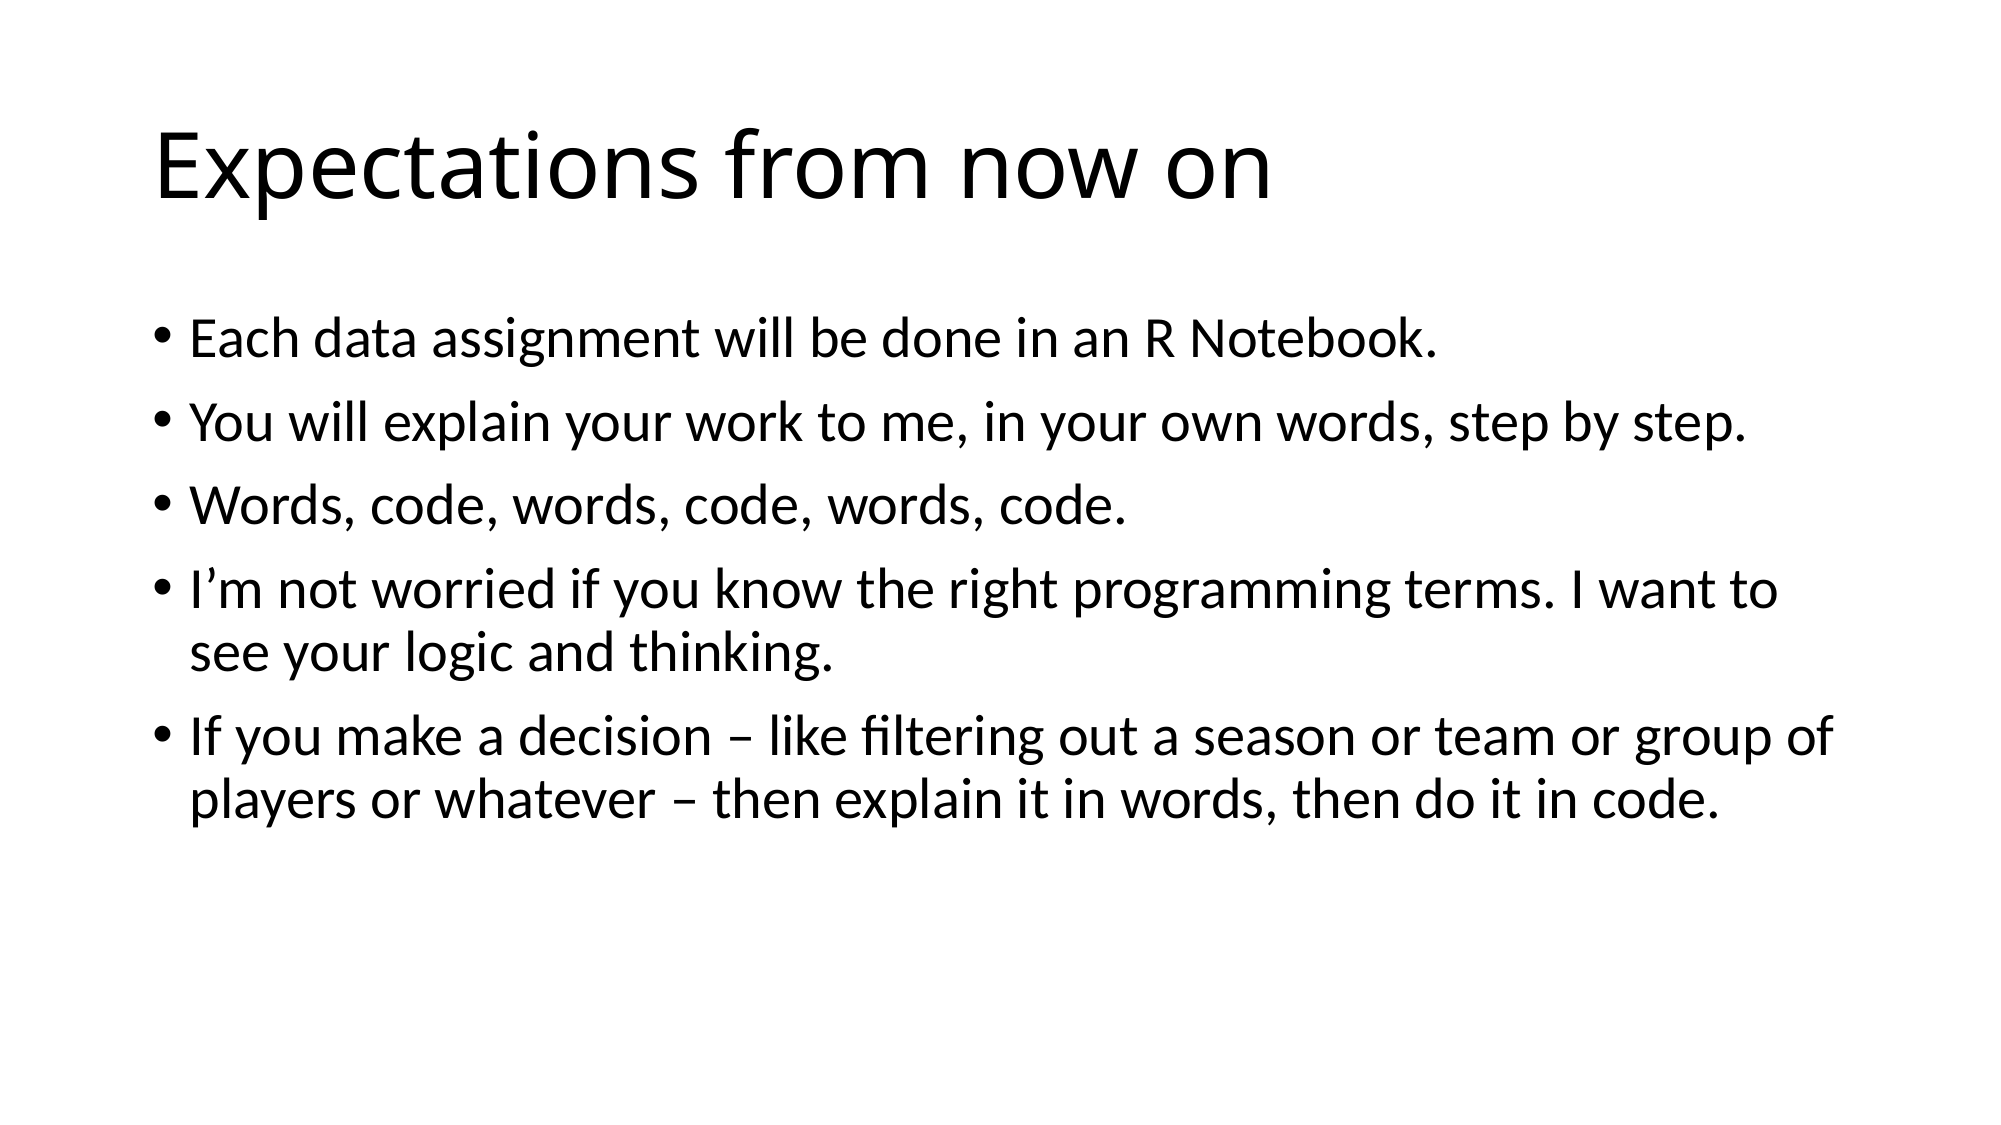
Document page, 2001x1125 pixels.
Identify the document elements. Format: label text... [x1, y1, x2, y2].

list Each data assignment will be done in an R Notebook. You will explain your work to me, in your own words, step by step. Words, code, words, code, words, code. I’m not worried if you know the right programming terms. I want to see your logic and thinking. If you make a decision – like filtering out a season or team or group of players or whatever – then explain it in words, then do it in code. [137, 299, 1863, 1014]
title Expectations from now on [137, 59, 1863, 278]
